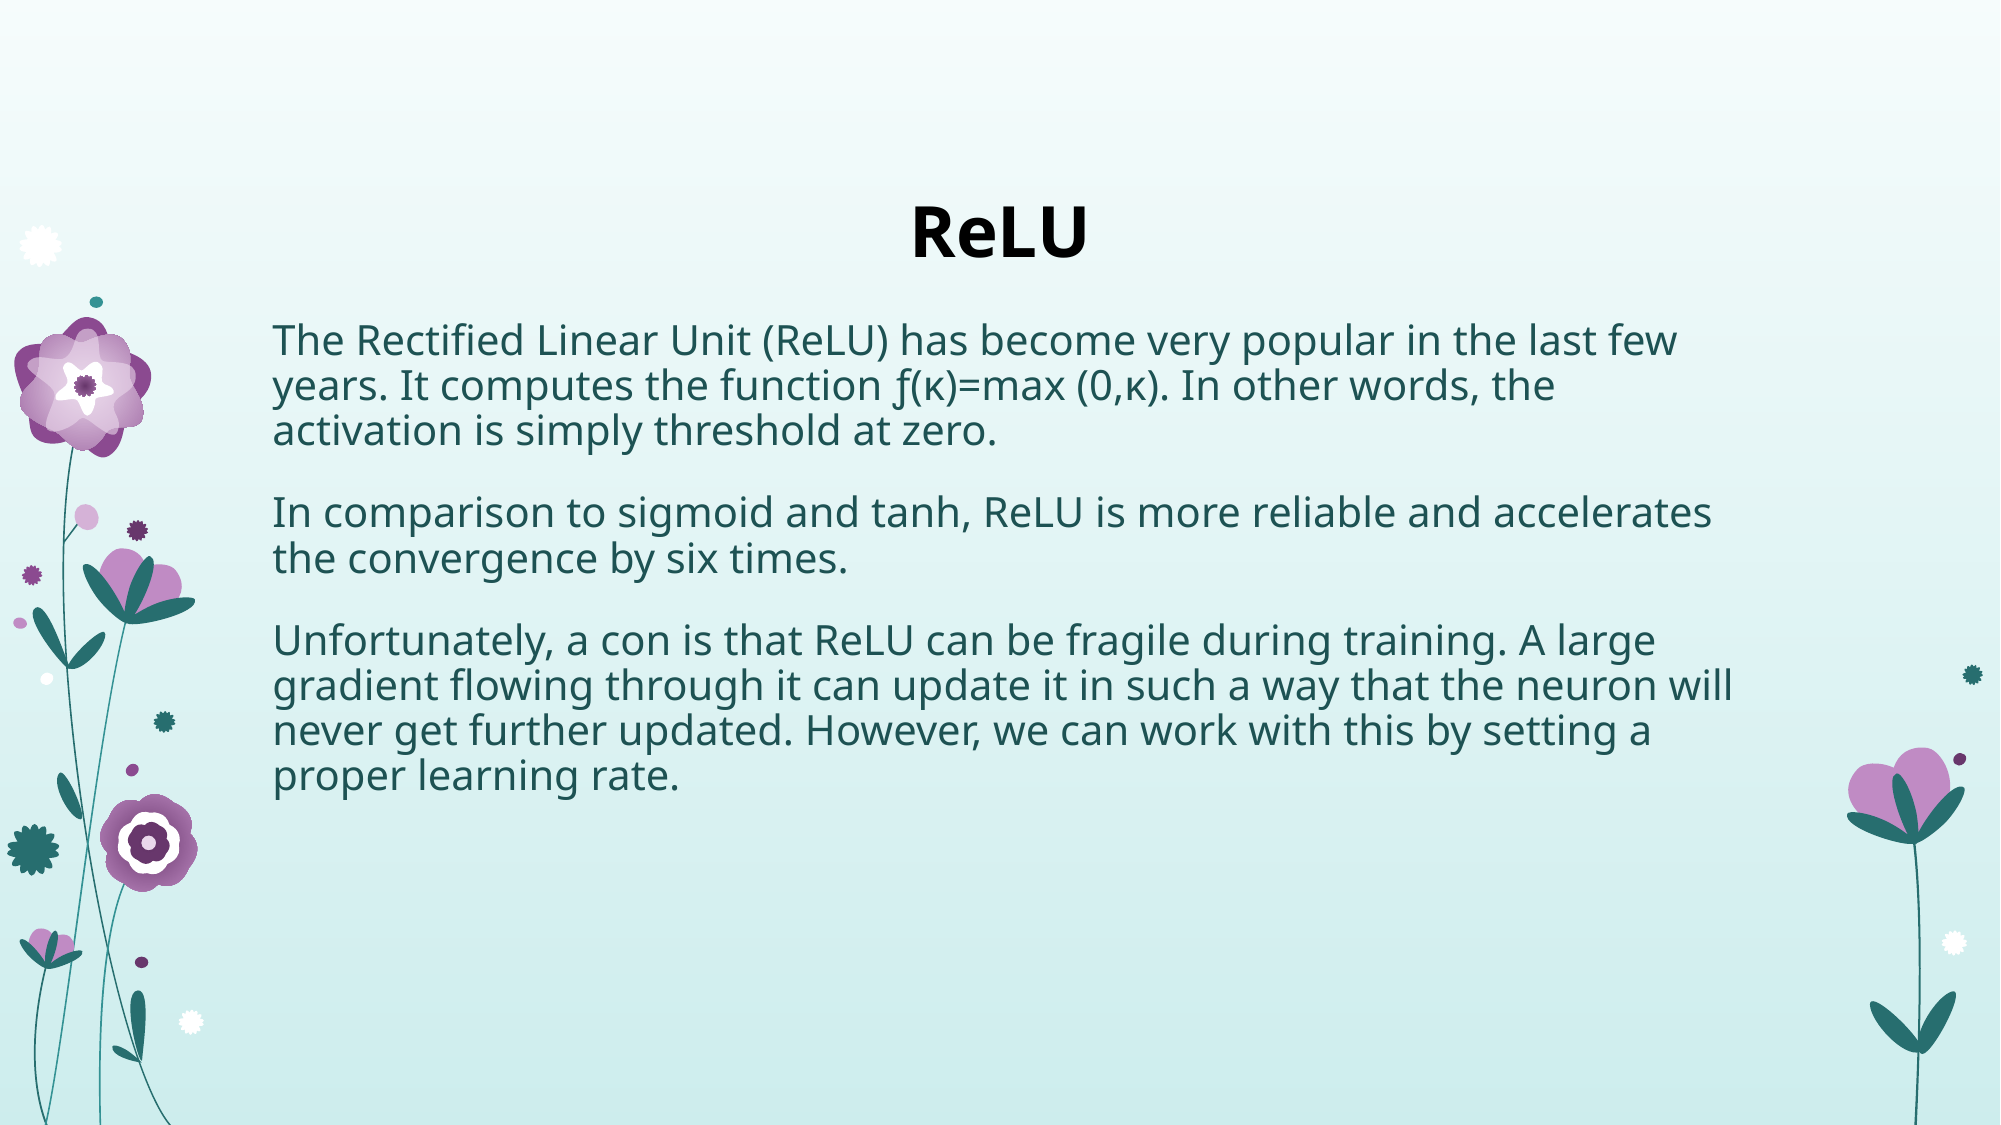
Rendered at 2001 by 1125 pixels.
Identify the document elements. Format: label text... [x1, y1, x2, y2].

list The Rectified Linear Unit (ReLU) has become very popular in the last few years. It computes the function ƒ(κ)=max (0,κ). In other words, the activation is simply threshold at zero. In comparison to sigmoid and tanh, ReLU is more reliable and accelerates the convergence by six times. Unfortunately, a con is that ReLU can be fragile during training. A large gradient flowing through it can update it in such a way that the neuron will never get further updated. However, we can work with this by setting a proper learning rate. [249, 311, 1750, 987]
title ReLU [249, 92, 1750, 281]
